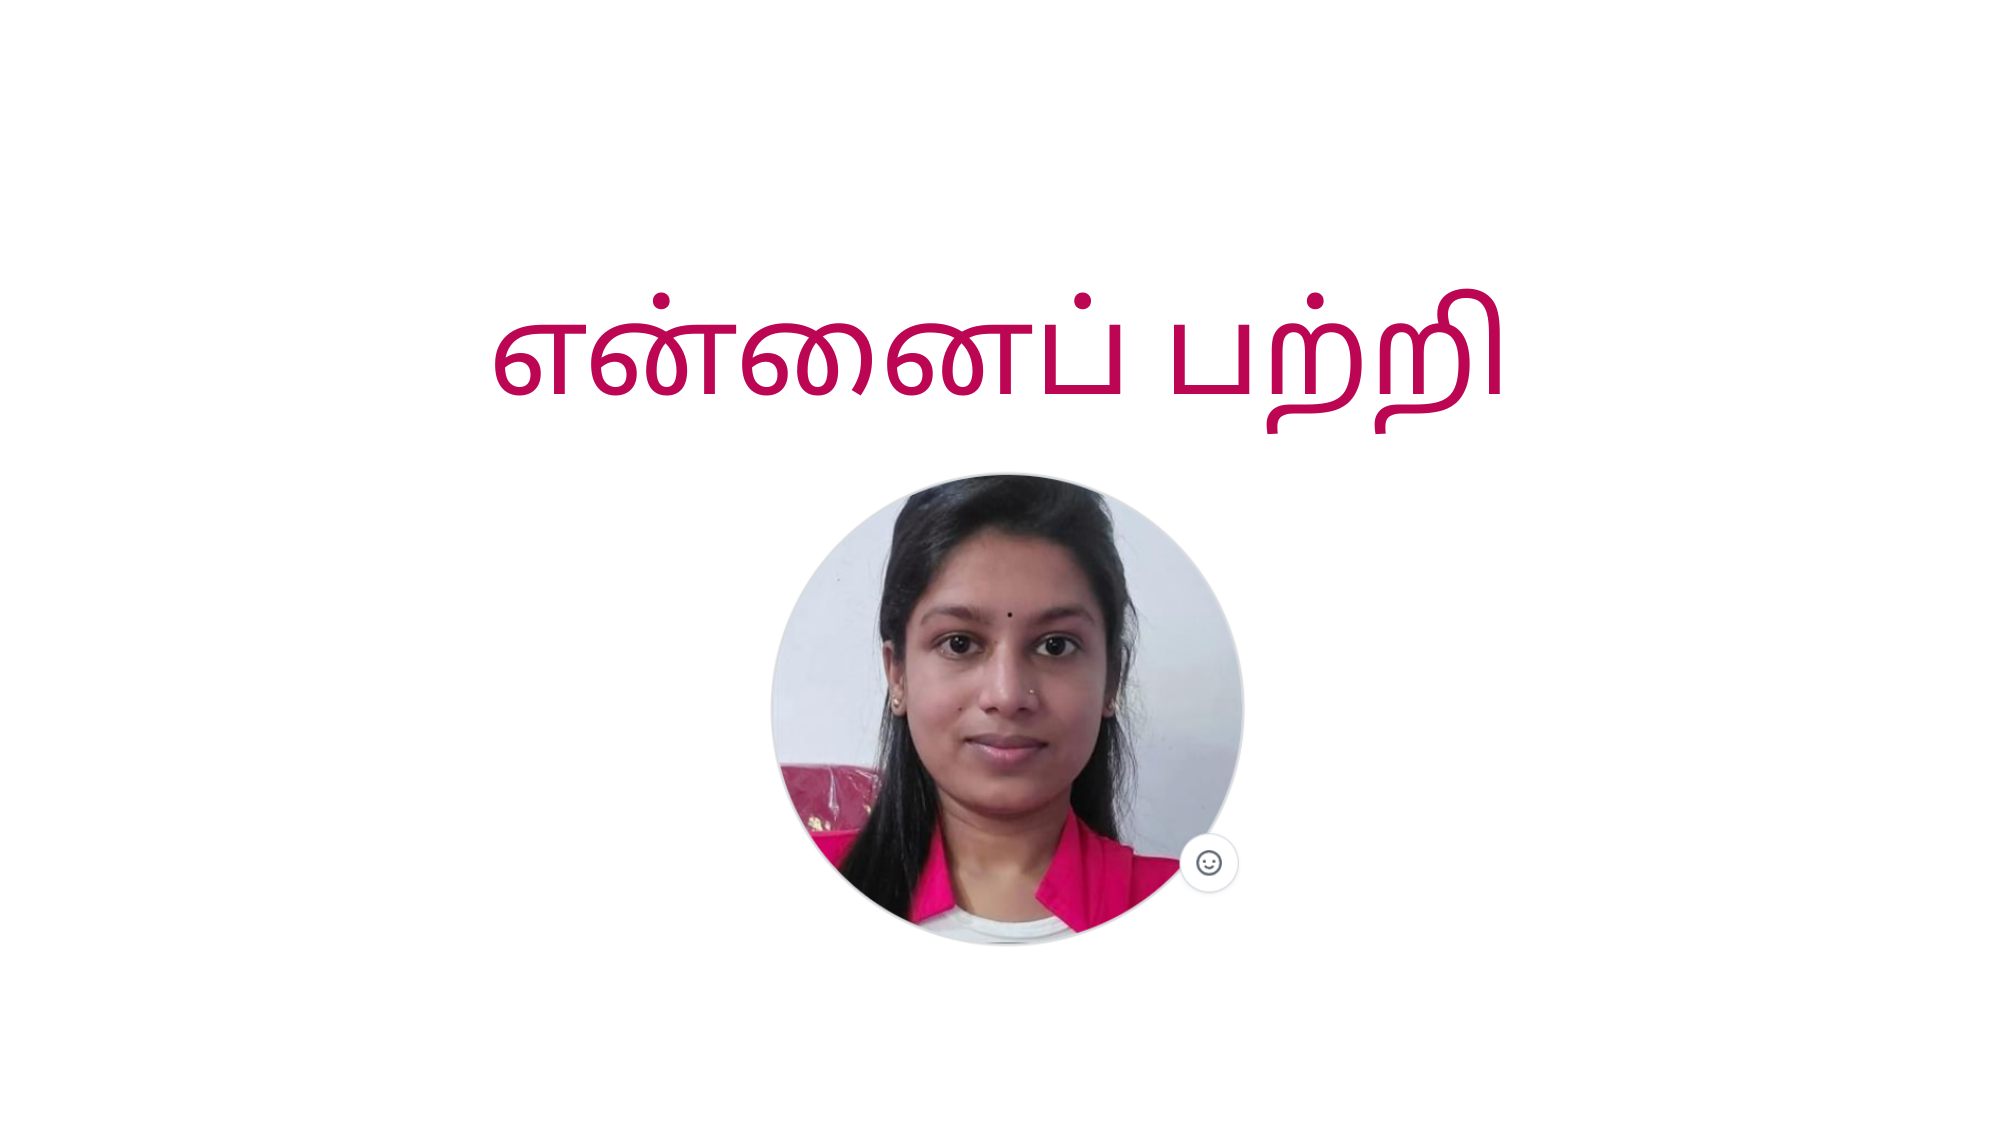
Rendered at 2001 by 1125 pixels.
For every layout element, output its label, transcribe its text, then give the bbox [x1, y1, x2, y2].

picture [748, 441, 1260, 953]
title என்னைப் பற்றி [249, 226, 1750, 430]
